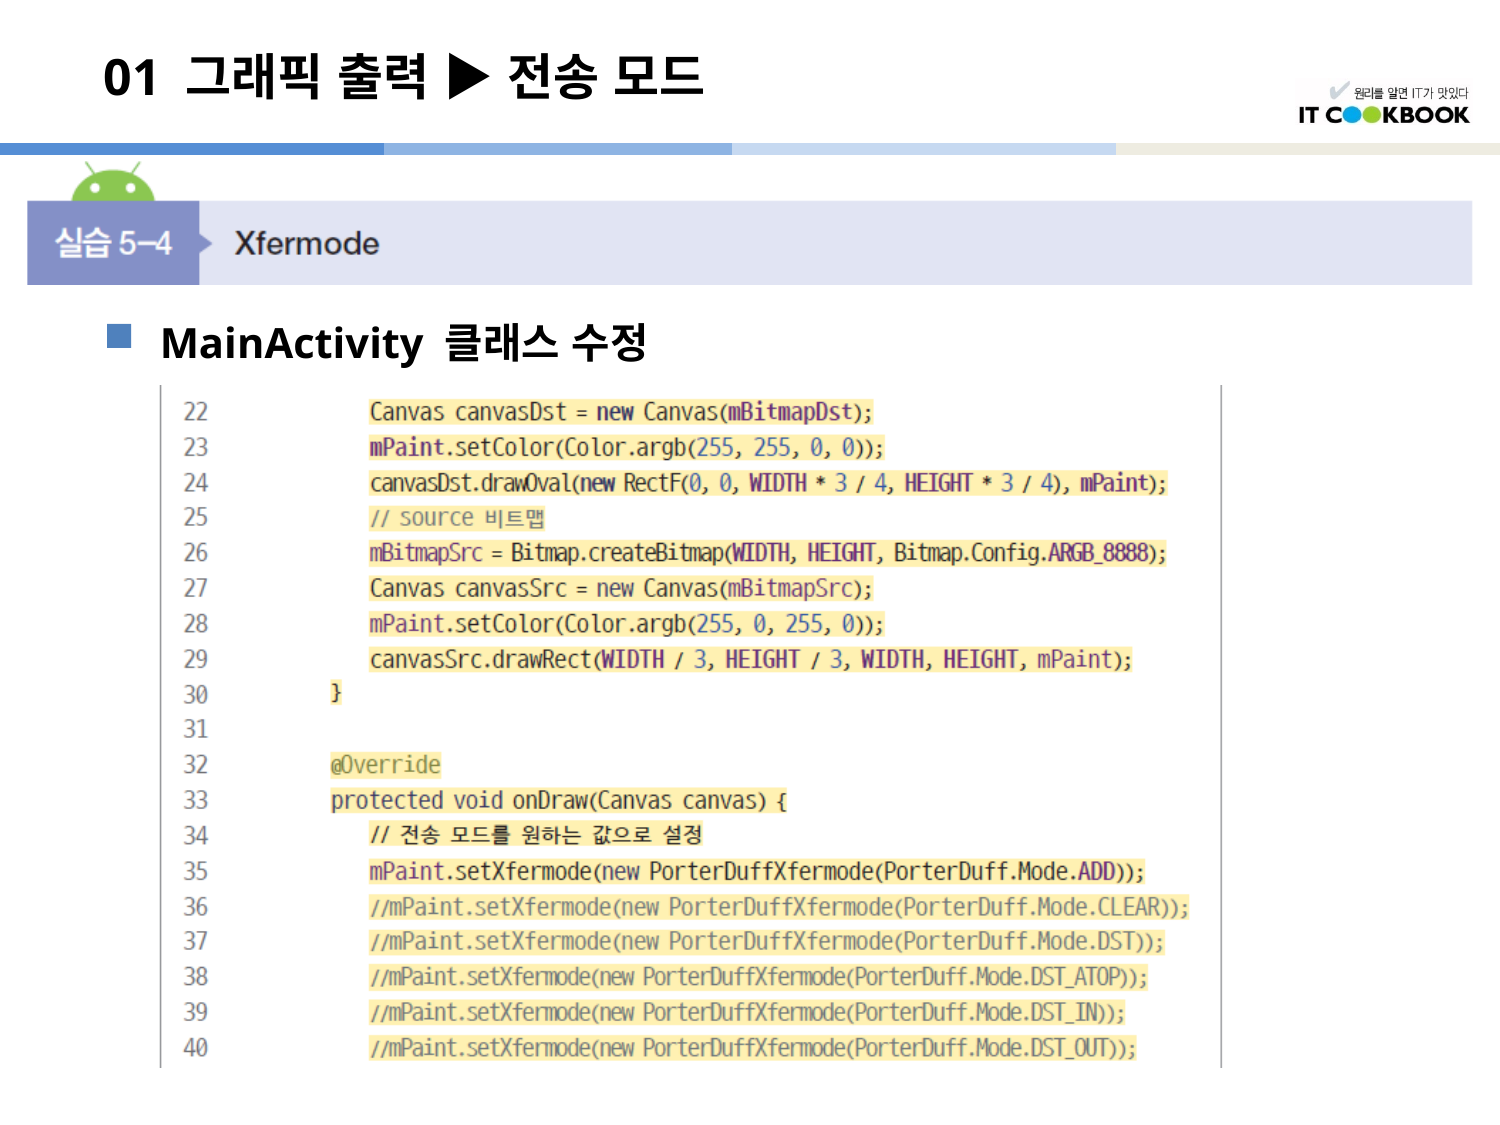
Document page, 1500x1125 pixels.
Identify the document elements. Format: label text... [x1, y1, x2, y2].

picture [143, 385, 1226, 1068]
picture [1295, 78, 1473, 125]
picture [26, 160, 1474, 285]
list MainActivity 클래스 수정 [88, 293, 1436, 1083]
title 01 그래픽 출력 ▶ 전송 모드 [88, 30, 1330, 121]
